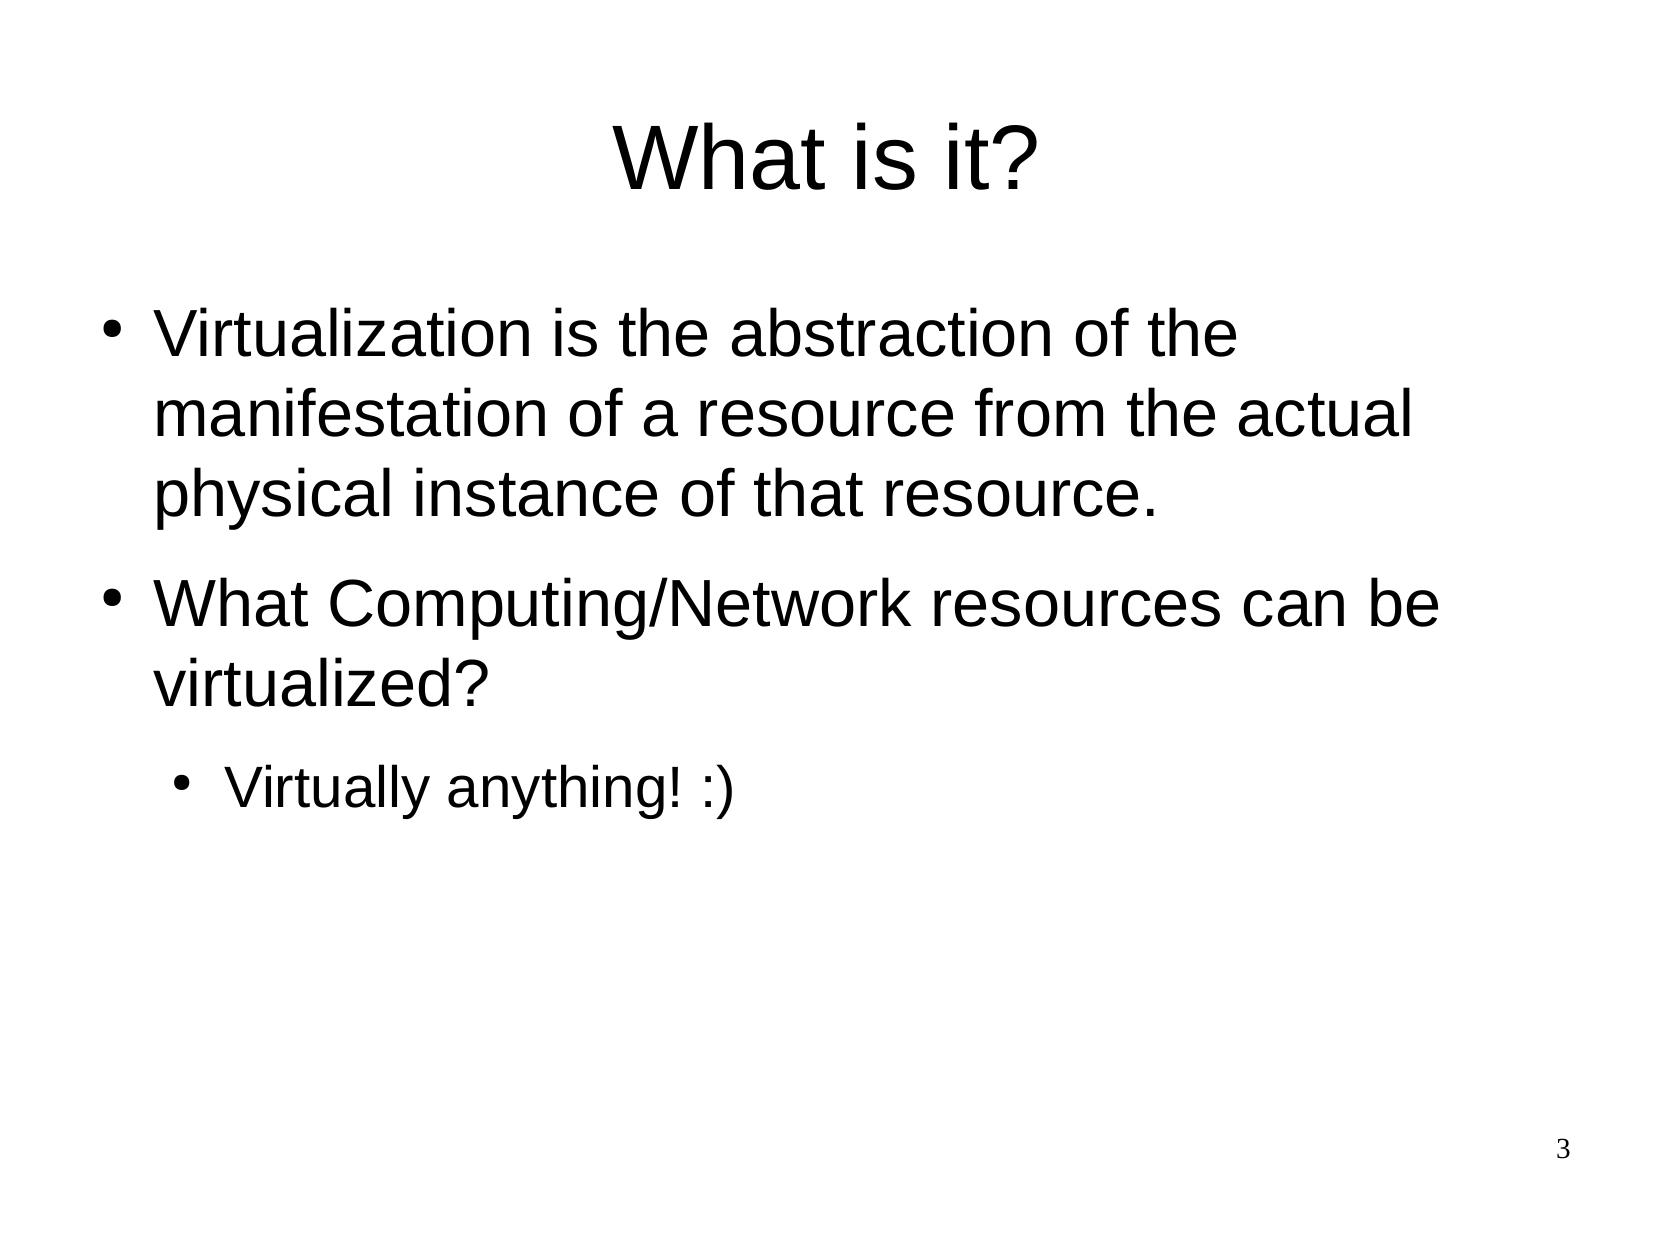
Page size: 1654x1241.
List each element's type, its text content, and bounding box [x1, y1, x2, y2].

title What is it? [82, 49, 1571, 257]
list Virtualization is the abstraction of the manifestation of a resource from the actual physical instance of that resource. What Computing/Network resources can be virtualized? Virtually anything! :) [82, 290, 1571, 1109]
slide_number 3 [1185, 1129, 1571, 1216]
